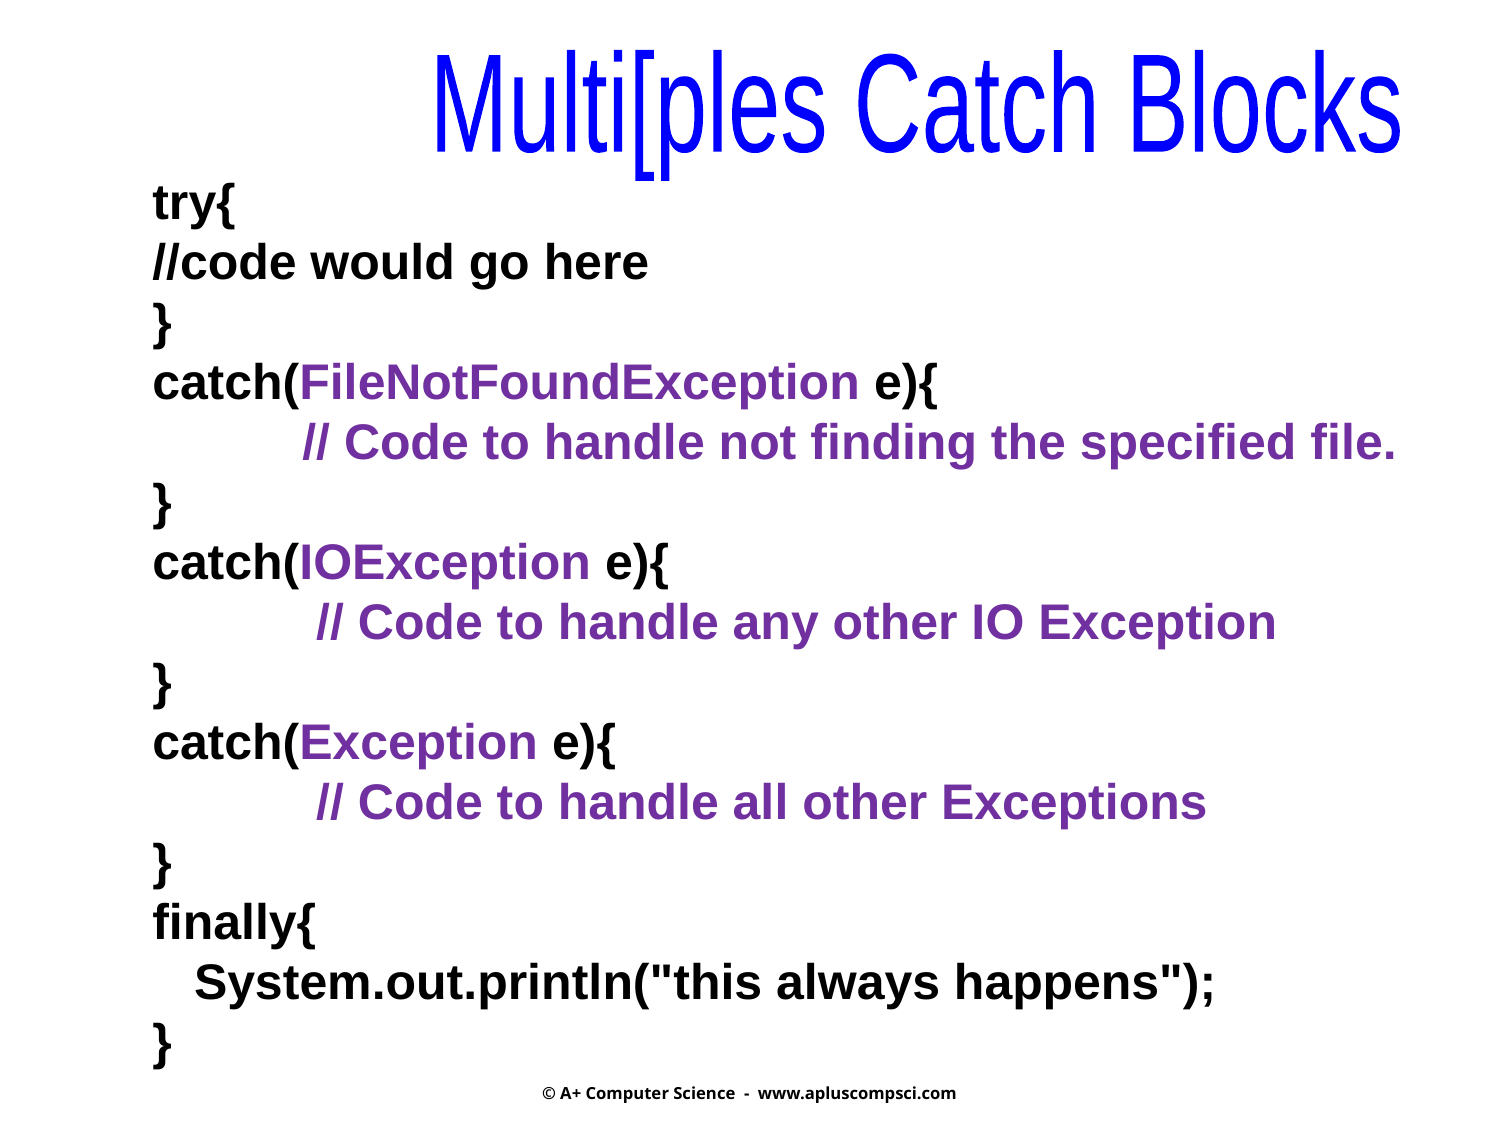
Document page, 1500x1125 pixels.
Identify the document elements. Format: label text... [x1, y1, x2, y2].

text_box try{ //code would go here } catch(FileNotFoundException e){ // Code to handle not finding the specified file. } catch(IOException e){ // Code to handle any other IO Exception } catch(Exception e){ // Code to handle all other Exceptions } finally{ System.out.println("this always happens"); } [137, 162, 1438, 1078]
footer © A+ Computer Science - www.apluscompsci.com [512, 1078, 988, 1101]
